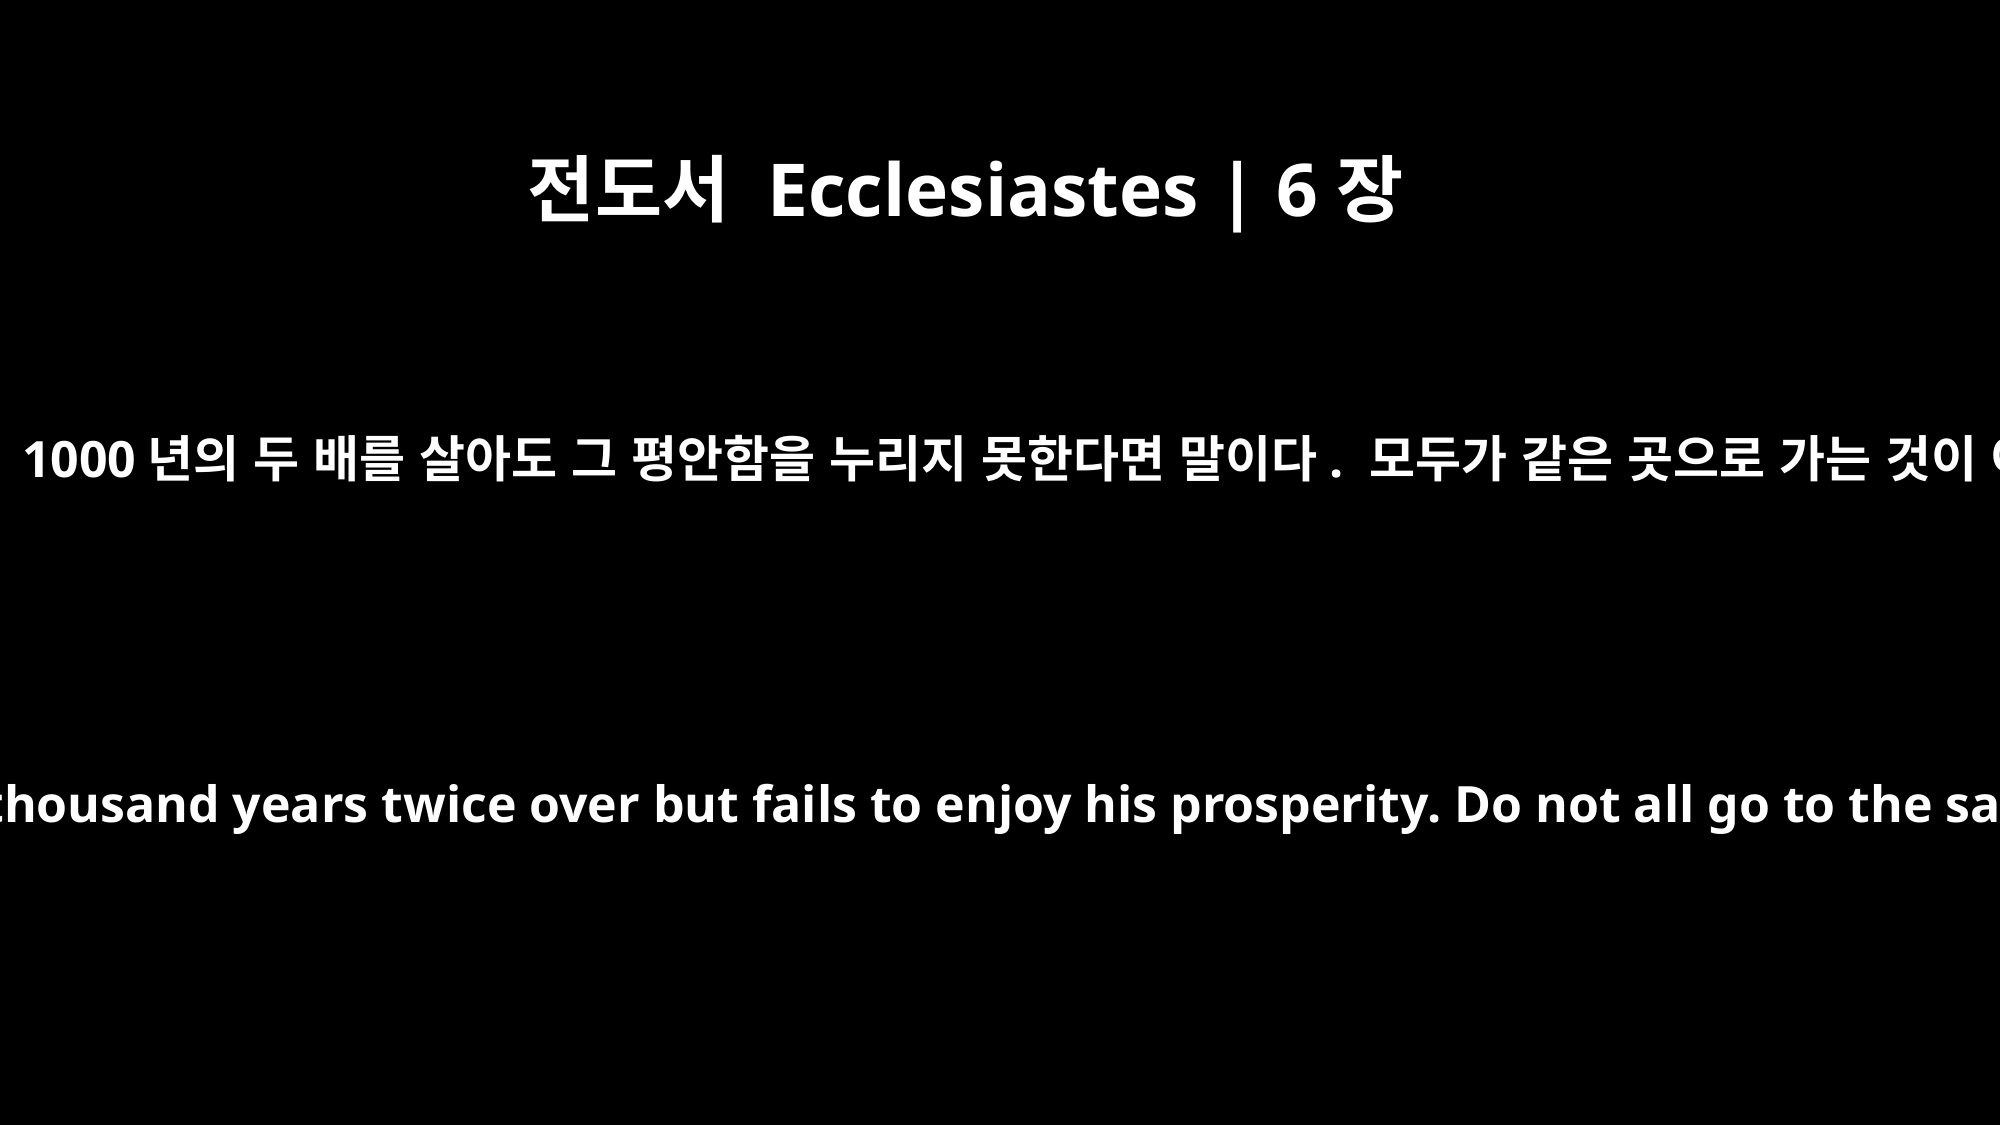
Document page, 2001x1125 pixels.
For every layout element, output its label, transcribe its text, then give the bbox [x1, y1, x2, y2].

text_box 전도서 Ecclesiastes | 6장 [513, 136, 1419, 239]
text_box 6 정녕 사람이 1000년의 두 배를 살아도 그 평안함을 누리지 못한다면 말이다. 모두가 같은 곳으로 가는 것이 아닌가? [0, 359, 2000, 495]
text_box even if he lives a thousand years twice over but fails to enjoy his prosperity. Do not all go to the same place? [0, 764, 2000, 840]
